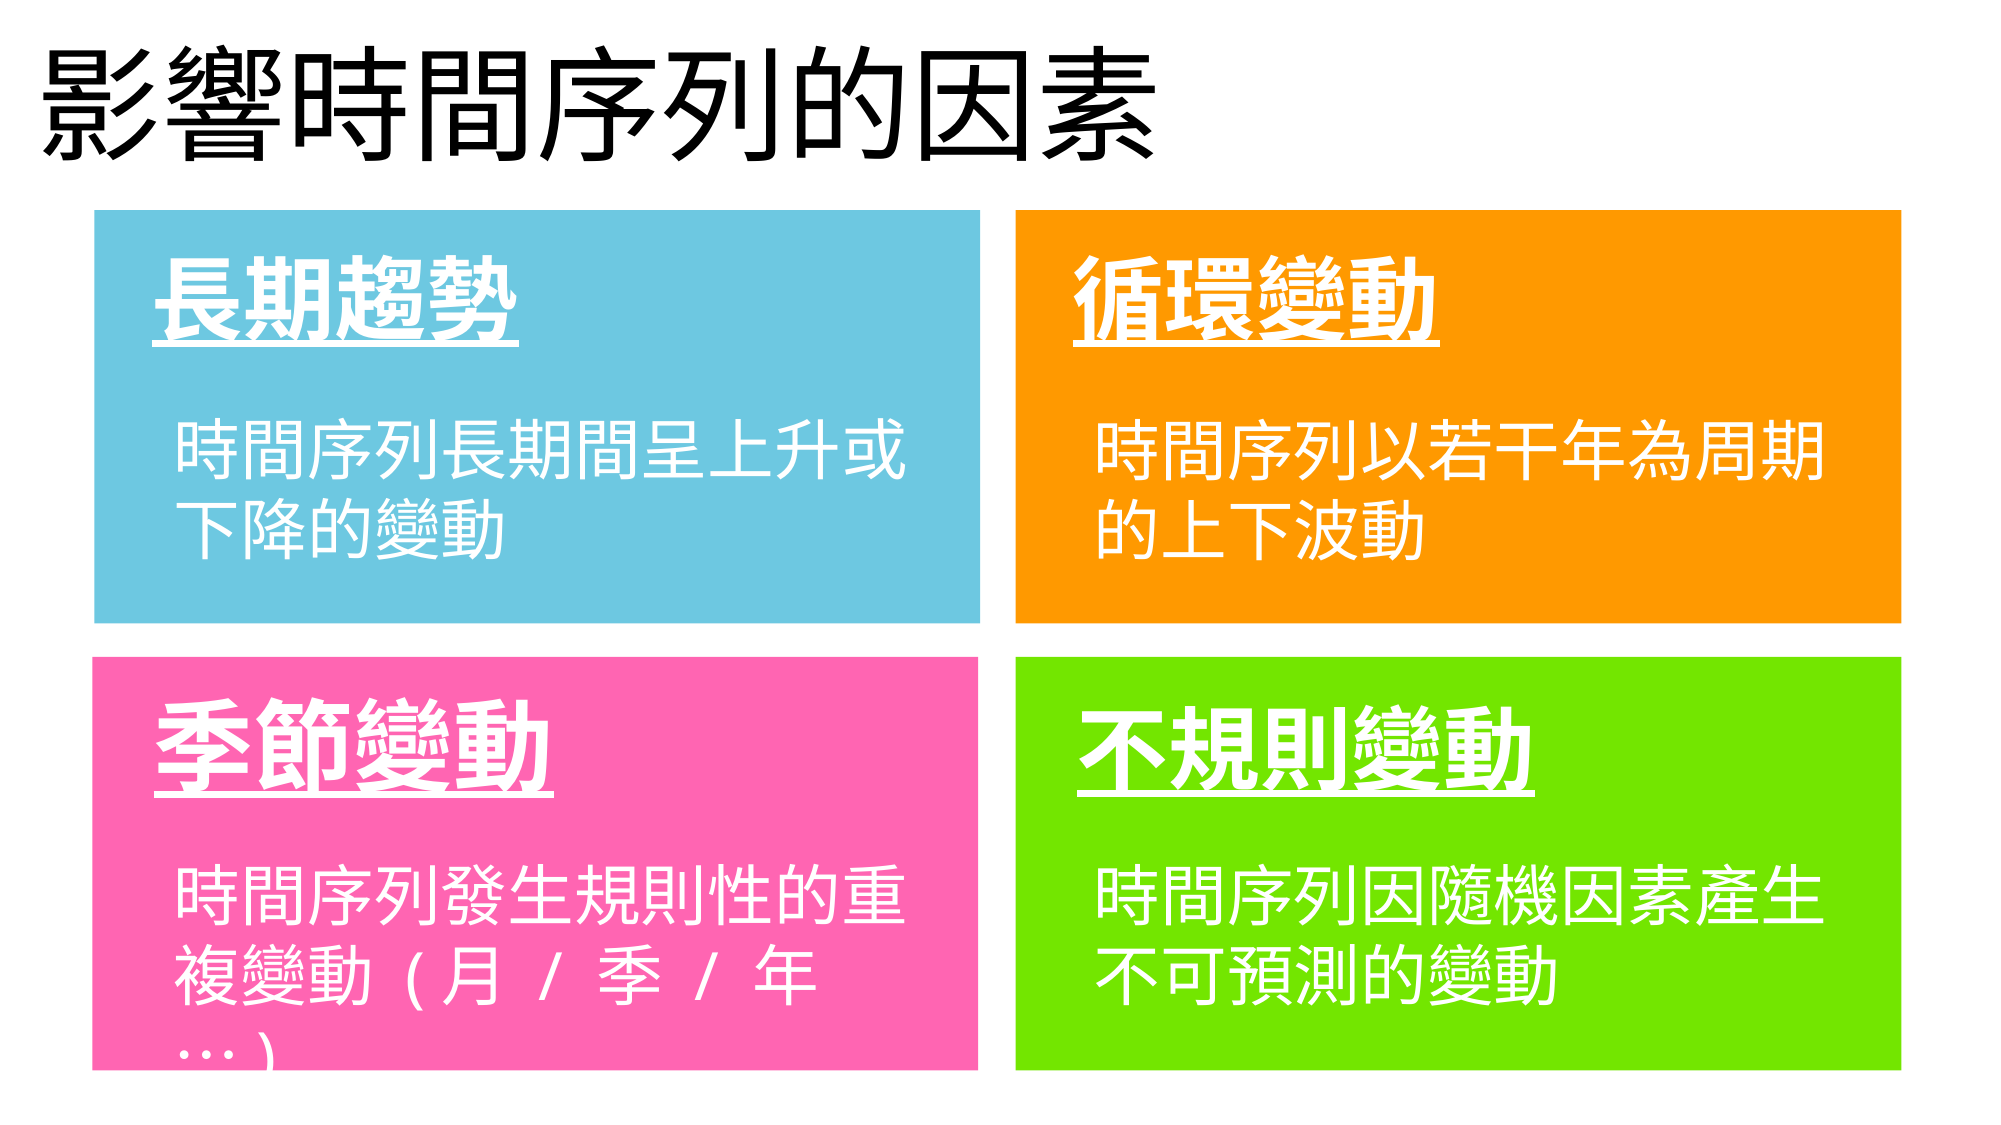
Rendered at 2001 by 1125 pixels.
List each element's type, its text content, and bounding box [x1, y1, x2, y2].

text_box 時間序列因隨機因素產生不可預測的變動 [1078, 846, 1843, 1022]
text_box 時間序列發生規則性的重複變動 (月 / 季 / 年…) [159, 846, 924, 1102]
text_box 循環變動 [1014, 208, 1904, 625]
text_box 長期趨勢 [92, 208, 982, 625]
text_box 時間序列以若干年為周期的上下波動 [1078, 401, 1843, 576]
text_box 時間序列長期間呈上升或下降的變動 [159, 401, 924, 576]
text_box 季節變動 [90, 655, 980, 1072]
text_box 不規則變動 [1014, 655, 1904, 1072]
text_box 影響時間序列的因素 [21, 19, 1485, 184]
